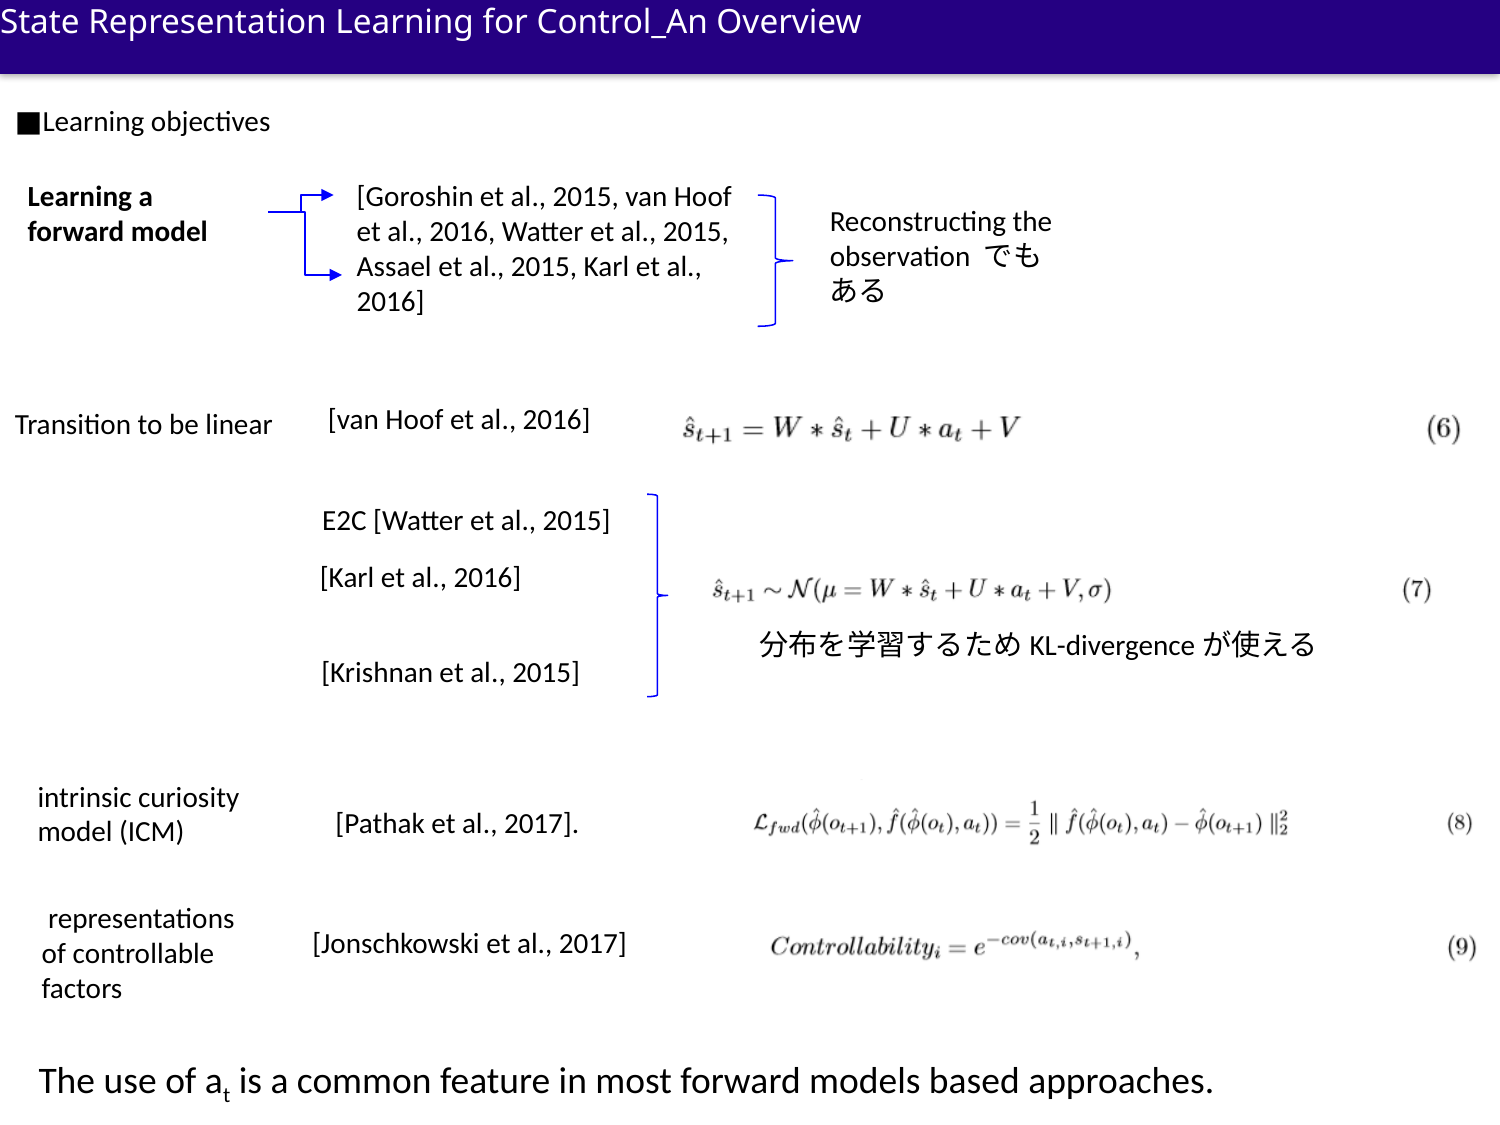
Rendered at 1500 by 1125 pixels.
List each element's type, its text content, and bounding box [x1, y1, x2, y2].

text_box representations of controllable factors [26, 891, 255, 1012]
text_box Transition to be linear [0, 398, 320, 448]
text_box [757, 194, 794, 328]
text_box intrinsic curiosity model (ICM) [22, 770, 259, 856]
text_box ■Learning objectives [0, 94, 581, 145]
text_box [Goroshin et al., 2015, van Hoof et al., 2016, Watter et al., 2015, Assael et al., 2015, Karl et al., 2016] [341, 169, 758, 325]
picture [757, 918, 1488, 971]
text_box Reconstructing the observation でもある [815, 195, 1071, 315]
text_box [267, 194, 334, 212]
text_box E2C [Watter et al., 2015] [307, 494, 627, 544]
text_box [Karl et al., 2016] [298, 550, 537, 601]
text_box [Jonschkowski et al., 2017] [291, 916, 643, 967]
text_box Learning a forward model [12, 169, 269, 255]
text_box [Krishnan et al., 2015] [306, 646, 596, 696]
text_box [Pathak et al., 2017]. [314, 797, 602, 847]
text_box 分布を学習するためKL-divergenceが使える [744, 628, 1333, 669]
picture [660, 395, 1481, 458]
text_box State Representation Learning for Control_An Overview [0, 0, 1500, 40]
text_box [van Hoof et al., 2016] [306, 393, 606, 444]
text_box The use of at is a common feature in most forward models based approaches. [23, 1048, 1439, 1115]
text_box [647, 493, 669, 698]
picture [695, 552, 1439, 620]
picture [726, 779, 1481, 850]
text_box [267, 212, 343, 276]
